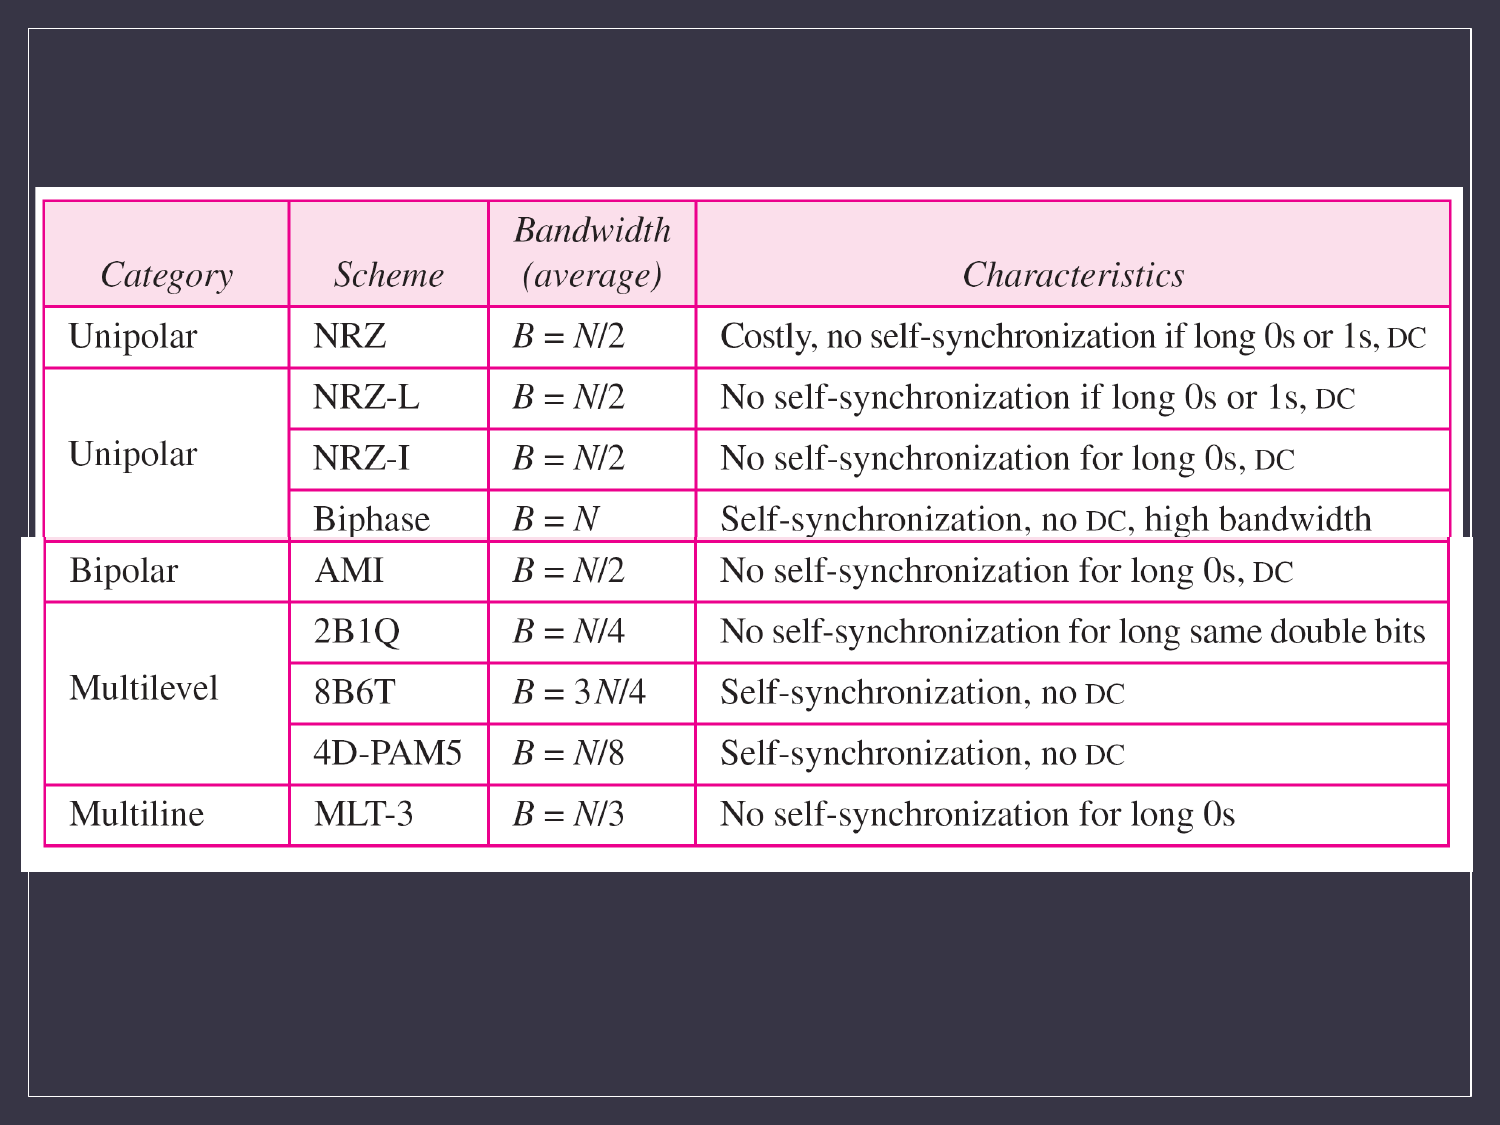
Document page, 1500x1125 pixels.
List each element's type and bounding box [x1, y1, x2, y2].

text_box [21, 186, 1473, 872]
